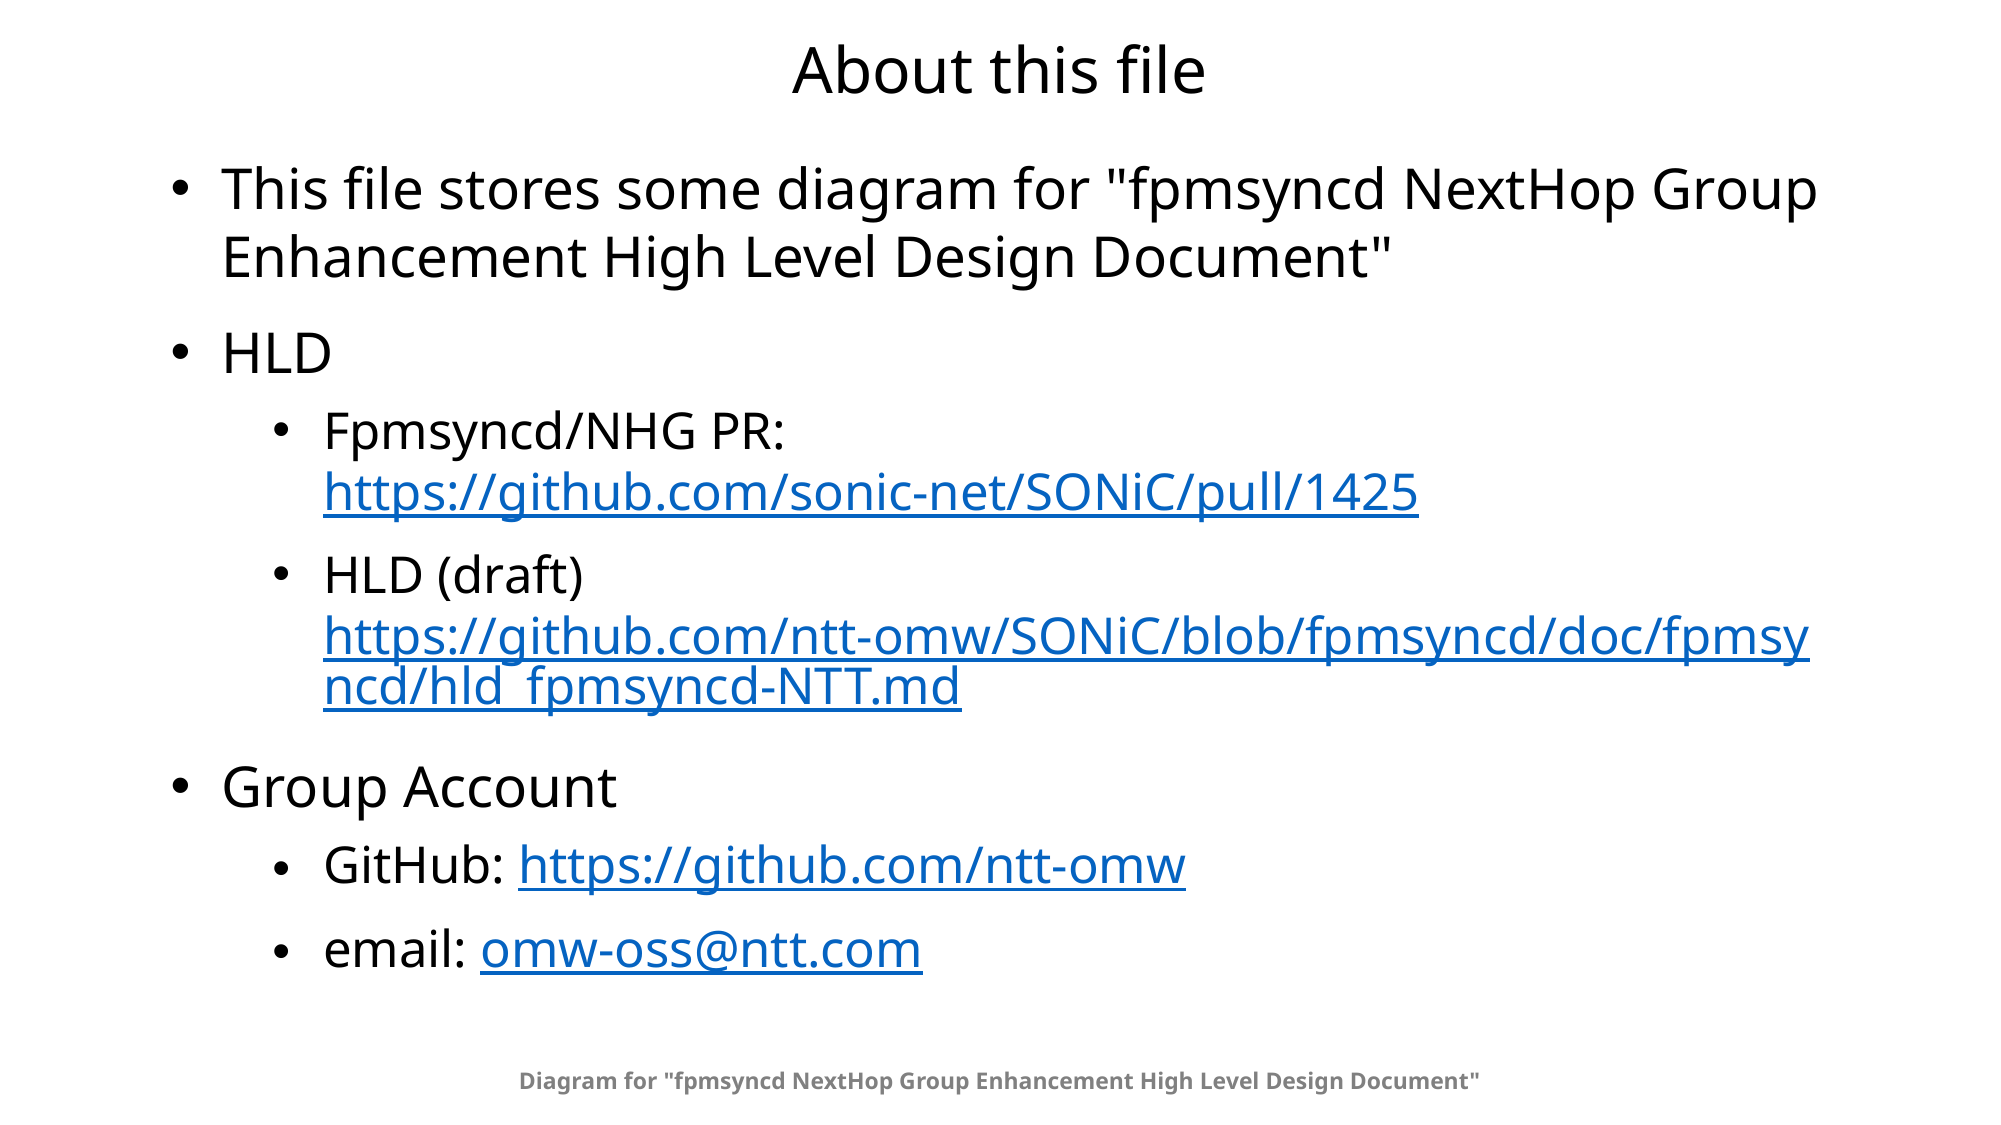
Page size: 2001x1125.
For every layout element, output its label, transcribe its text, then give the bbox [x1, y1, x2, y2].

footer Diagram for "fpmsyncd NextHop Group Enhancement High Level Design Document" [248, 1062, 1752, 1103]
title About this file [9, 31, 1991, 116]
list This file stores some diagram for "fpmsyncd NextHop Group Enhancement High Level Design Document" HLD Fpmsyncd/NHG PR: https://github.com/sonic-net/SONiC/pull/1425 HLD (draft) https://github.com/ntt-omw/SONiC/blob/fpmsyncd/doc/fpmsyncd/hld_fpmsyncd-NTT.md Group Account GitHub: https://github.com/ntt-omw email: omw-oss@ntt.com [155, 145, 1846, 1014]
